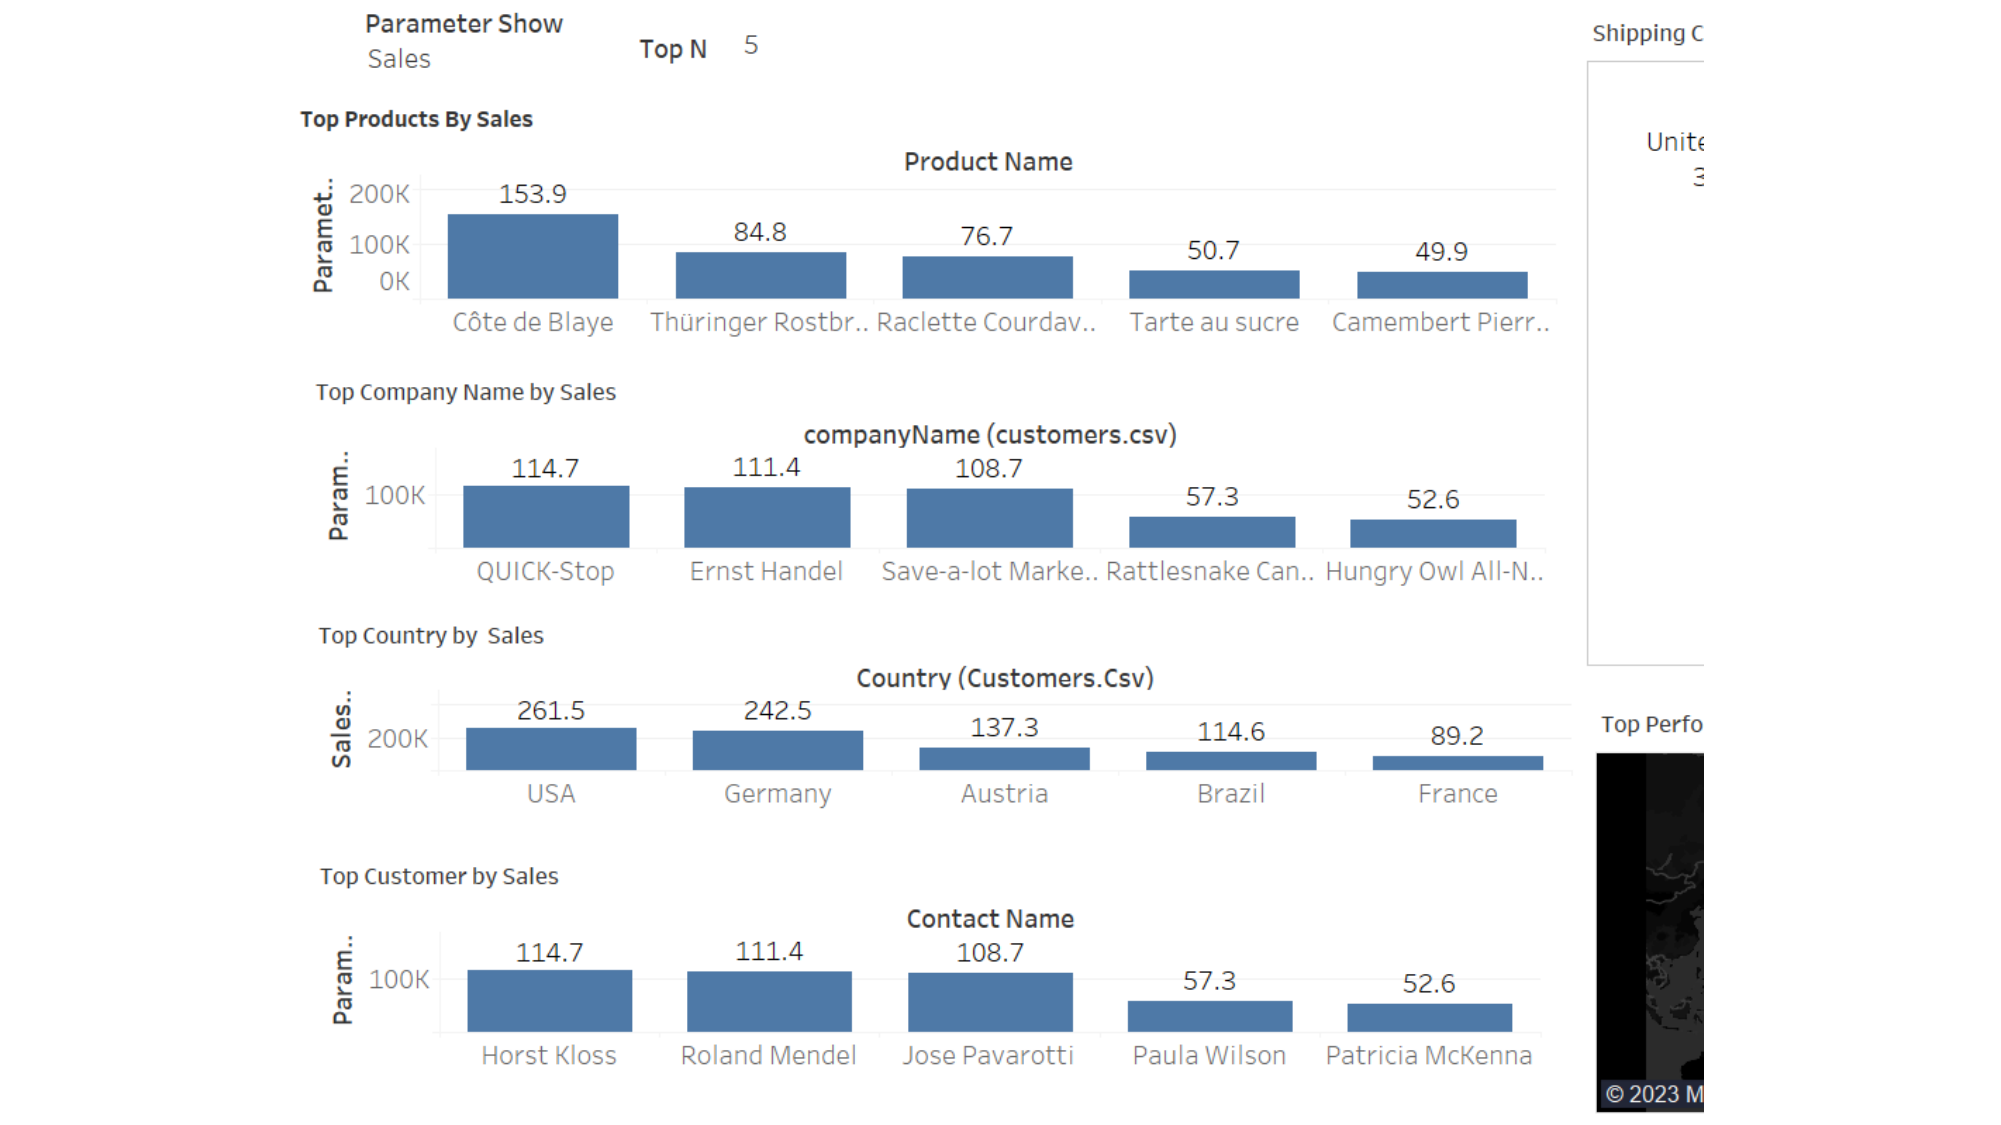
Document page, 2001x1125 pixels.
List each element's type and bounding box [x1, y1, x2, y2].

picture [296, 0, 1704, 1125]
